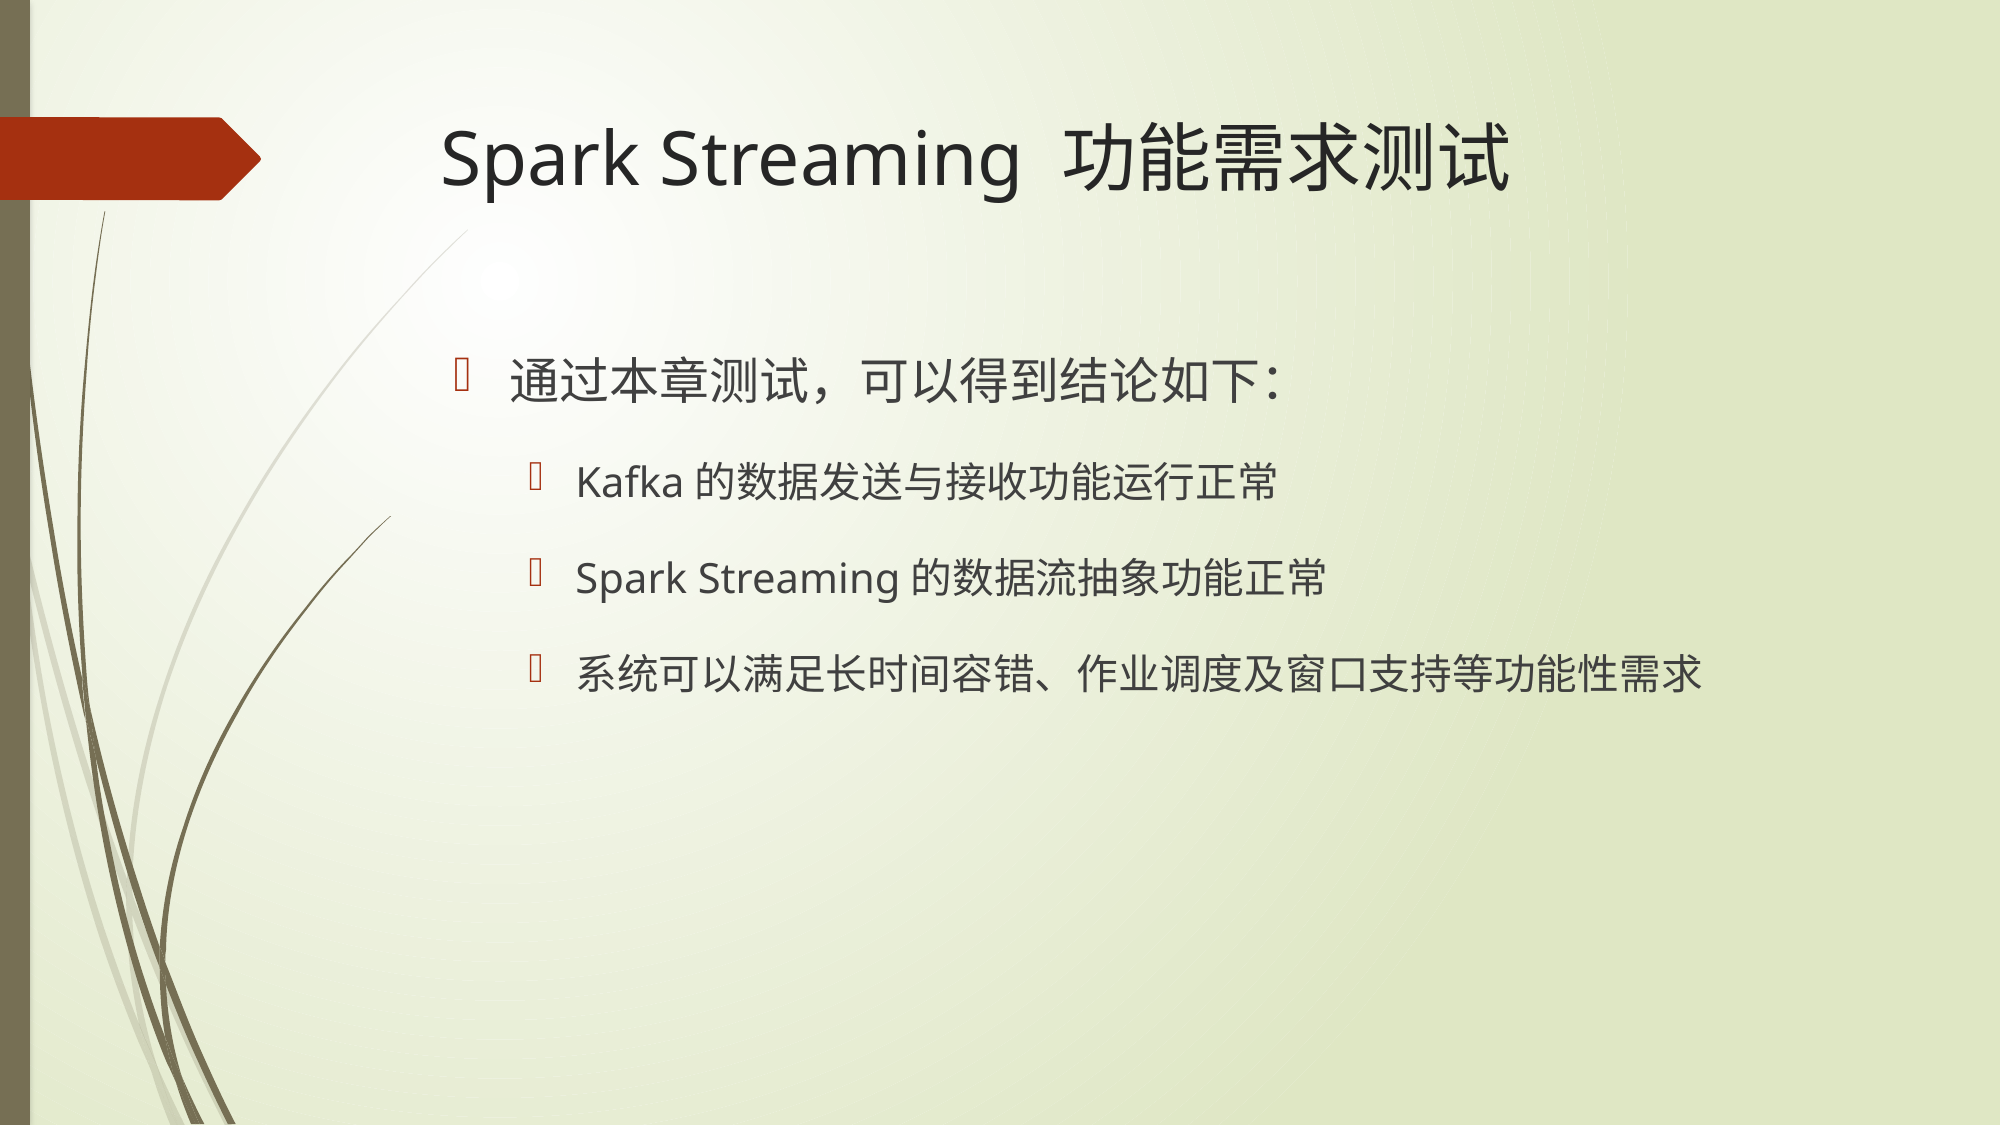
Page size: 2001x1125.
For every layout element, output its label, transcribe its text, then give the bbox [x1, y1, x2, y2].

title Spark Streaming 功能需求测试 [425, 102, 1888, 313]
list 通过本章测试，可以得到结论如下： Kafka的数据发送与接收功能运行正常 Spark Streaming的数据流抽象功能正常 系统可以满足长时间容错、作业调度及窗口支持等功能性需求 [438, 312, 1901, 933]
